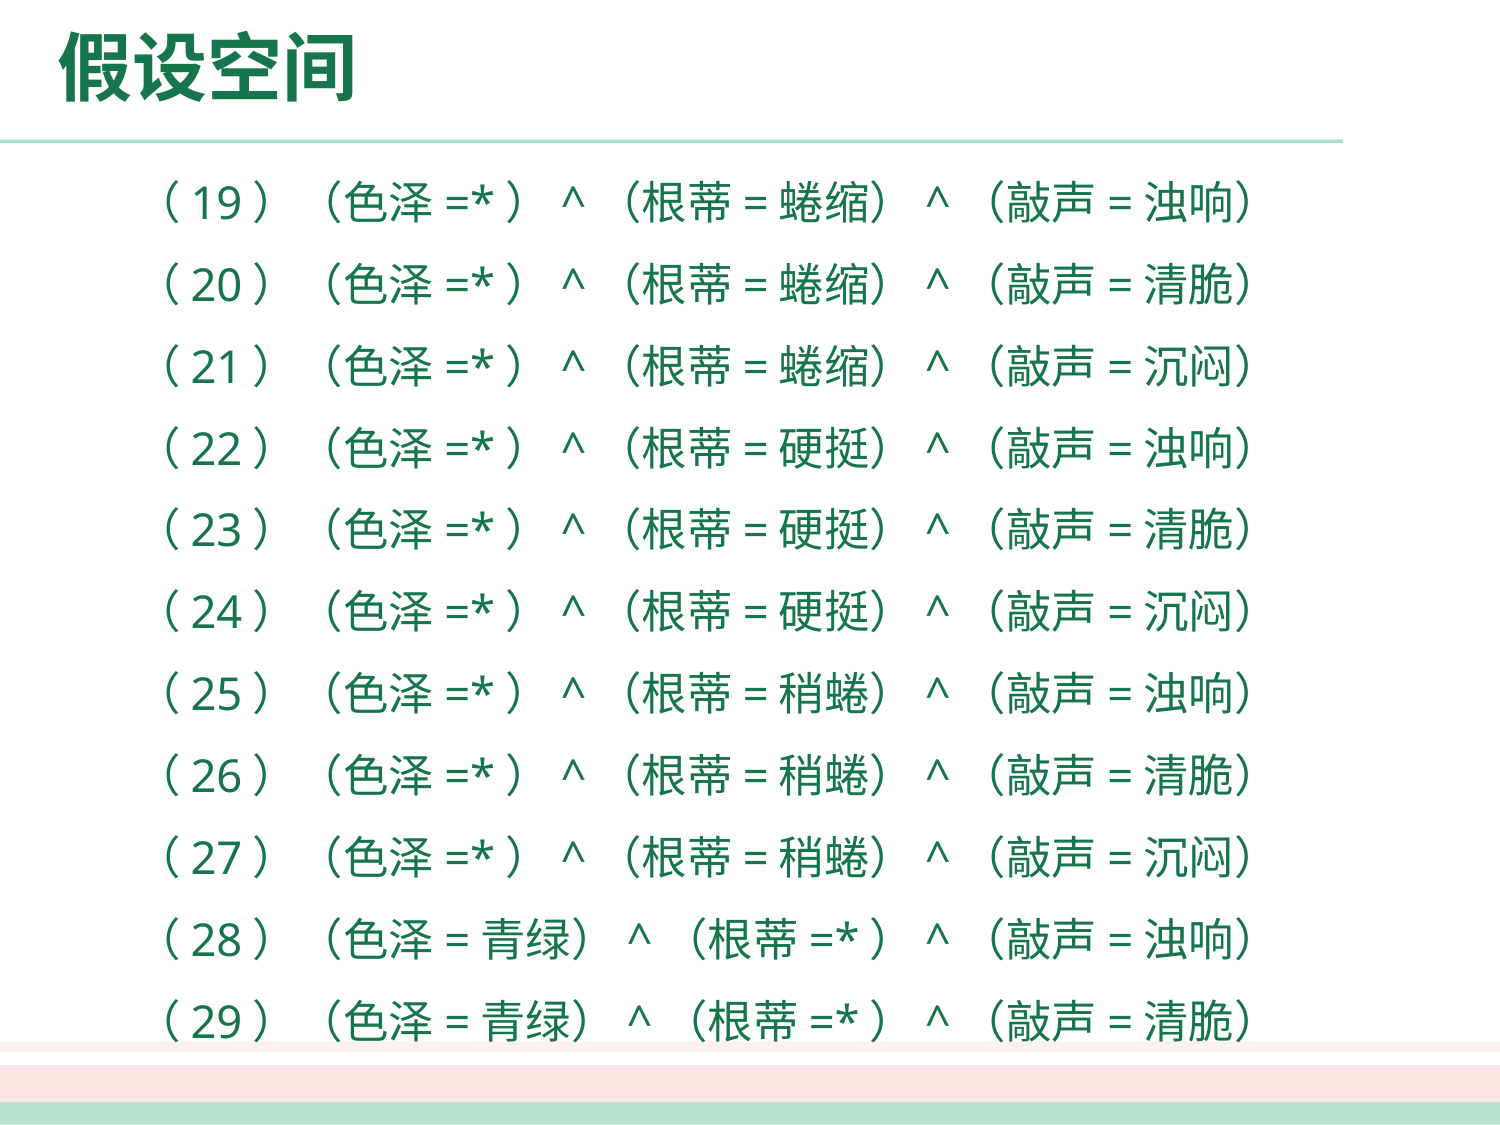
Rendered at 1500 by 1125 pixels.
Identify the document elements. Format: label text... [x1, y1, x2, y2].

list （19）（色泽=*）^（根蒂=蜷缩）^（敲声=浊响） （20）（色泽=*）^（根蒂=蜷缩）^（敲声=清脆） （21）（色泽=*）^（根蒂=蜷缩）^（敲声=沉闷） （22）（色泽=*）^（根蒂=硬挺）^（敲声=浊响） （23）（色泽=*）^（根蒂=硬挺）^（敲声=清脆） （24）（色泽=*）^（根蒂=硬挺）^（敲声=沉闷） （25）（色泽=*）^（根蒂=稍蜷）^（敲声=浊响） （26）（色泽=*）^（根蒂=稍蜷）^（敲声=清脆） （27）（色泽=*）^（根蒂=稍蜷）^（敲声=沉闷） （28）（色泽=青绿）^（根蒂=*）^（敲声=浊响） （29）（色泽=青绿）^（根蒂=*）^（敲声=清脆） [120, 139, 1380, 1074]
picture [0, 0, 1500, 1125]
title 假设空间 [42, 7, 1337, 135]
